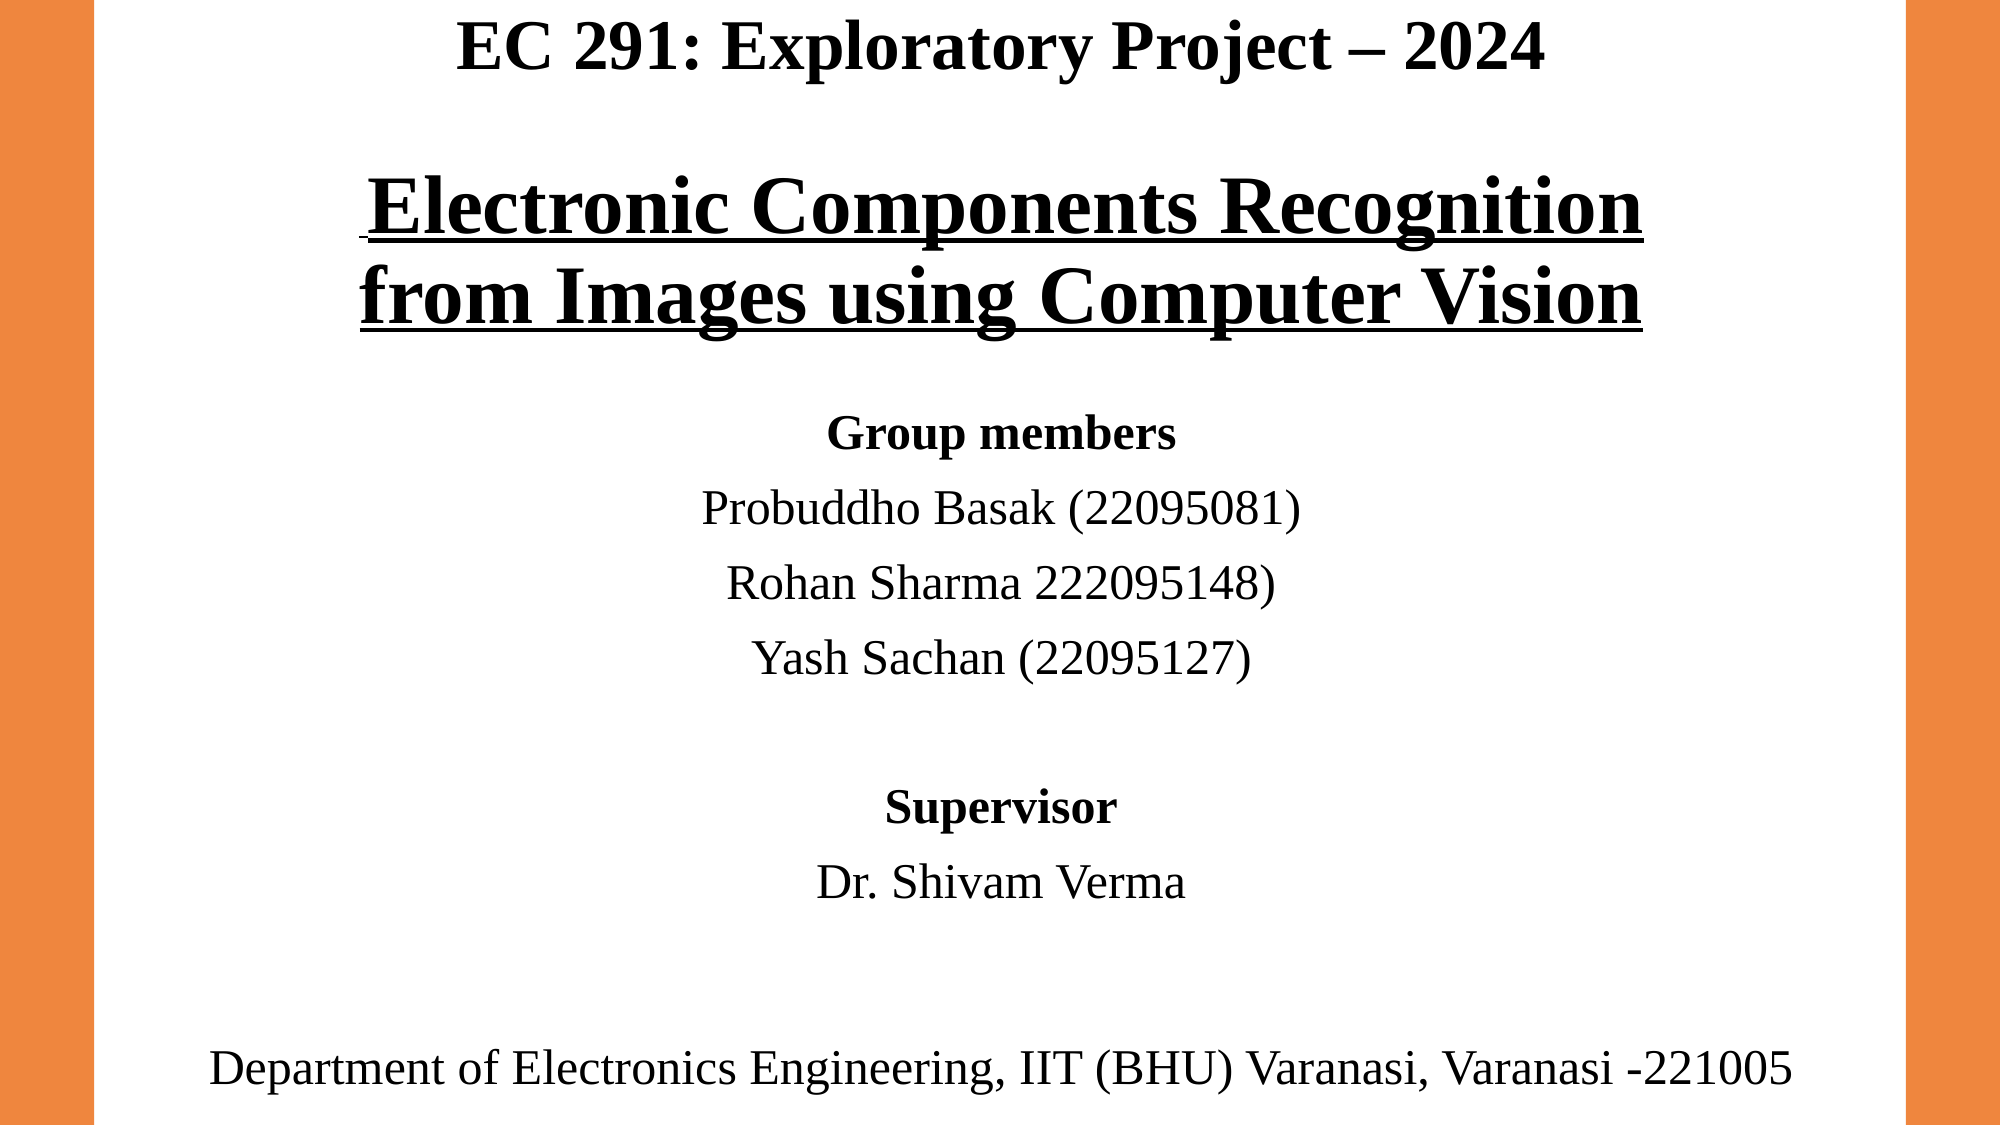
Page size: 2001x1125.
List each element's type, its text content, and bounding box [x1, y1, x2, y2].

text_box [1905, 0, 2000, 1125]
text_box [0, 0, 95, 1125]
title EC 291: Exploratory Project – 2024 Electronic Components Recognition from Images using Computer Vision [251, 0, 1752, 350]
text_box Group members Probuddho Basak (22095081) Rohan Sharma 222095148) Yash Sachan (22095127) Supervisor Dr. Shivam Verma [629, 398, 1374, 1020]
text_box Department of Electronics Engineering, IIT (BHU) Varanasi, Varanasi -221005 [172, 1034, 1831, 1108]
